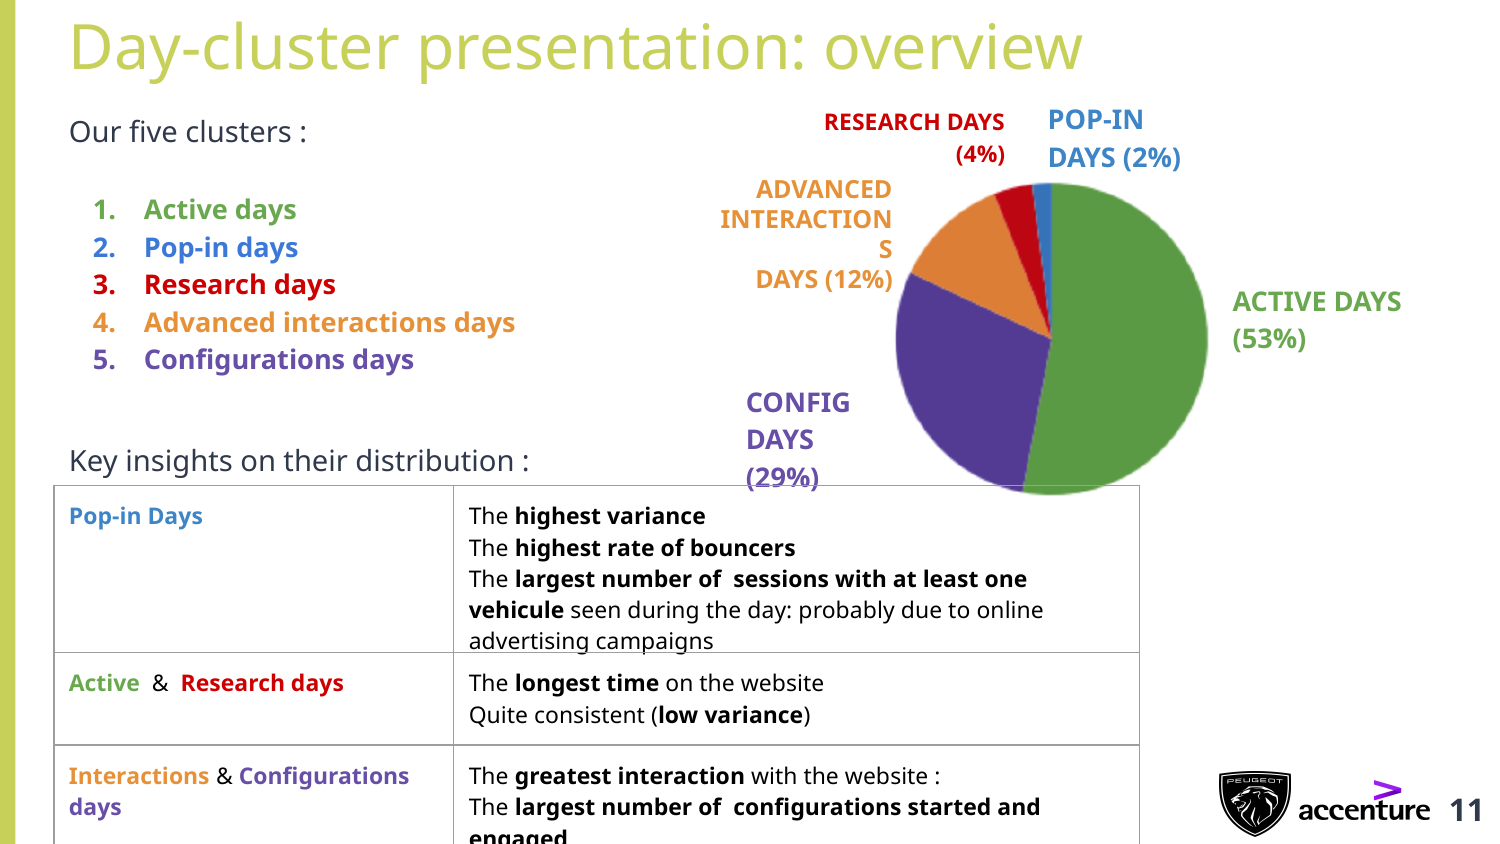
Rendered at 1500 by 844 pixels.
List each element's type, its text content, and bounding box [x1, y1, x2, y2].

table_header Pop-in Days [55, 486, 453, 652]
picture [861, 467, 1247, 518]
picture [1219, 771, 1291, 837]
text_box Day-cluster presentation: overview [53, 0, 1465, 98]
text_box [617, 82, 1427, 467]
table_cell The longest time on the website Quite consistent (low variance) [454, 653, 1139, 744]
picture [1297, 776, 1431, 823]
table_cell The greatest interaction with the website : The largest number of configurations started and engaged The largest number of product details seen [454, 746, 1139, 844]
list Our five clusters : Active days Pop-in days Research days Advanced interactions days Configurations days [53, 98, 547, 427]
slide_number ‹#› [1431, 774, 1500, 834]
table_cell Active & Research days [55, 653, 453, 744]
table_header The highest variance The highest rate of bouncers The largest number of sessions with at least one vehicule seen during the day: probably due to online advertising campaigns [454, 486, 1139, 652]
table_cell Interactions & Configurations days [55, 746, 453, 844]
text_box Key insights on their distribution : [53, 427, 750, 485]
